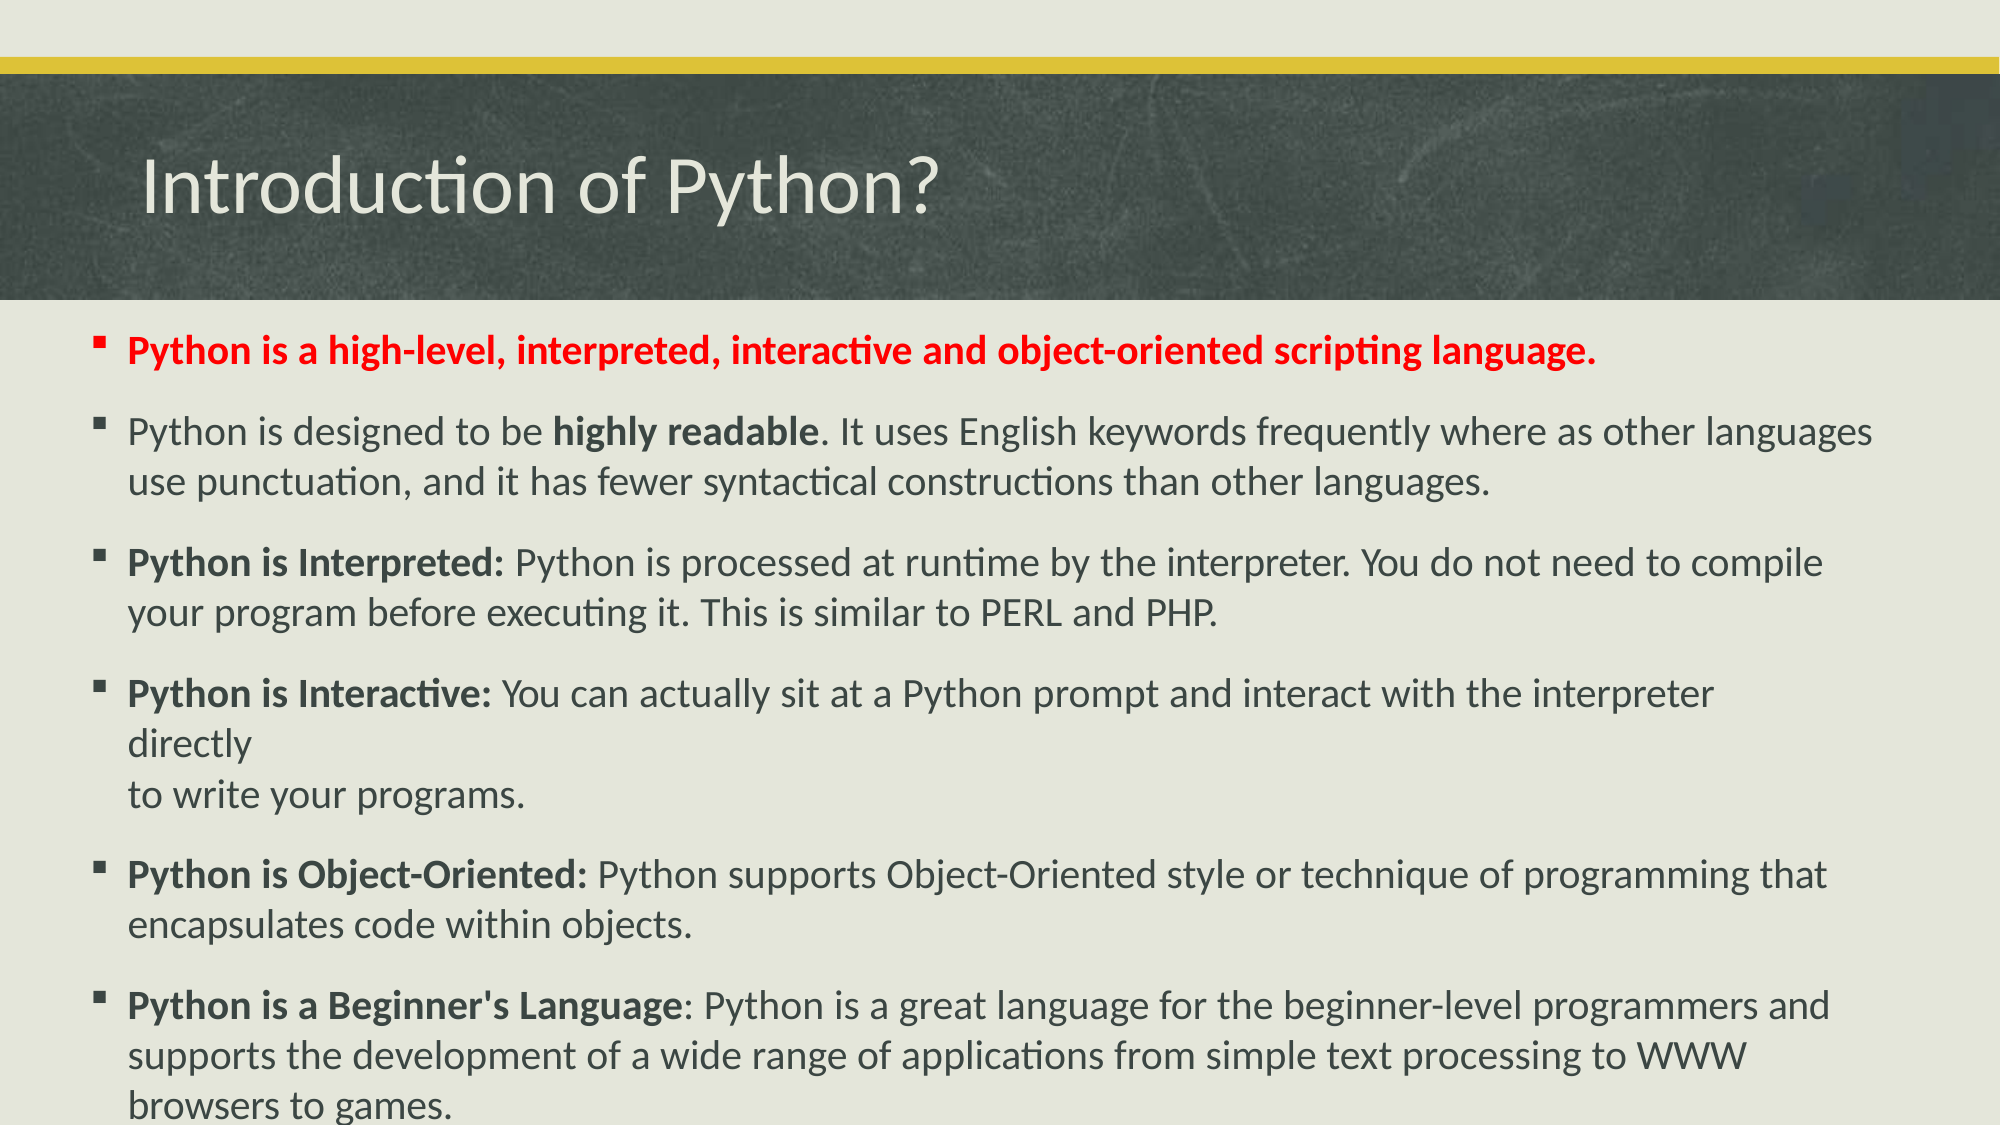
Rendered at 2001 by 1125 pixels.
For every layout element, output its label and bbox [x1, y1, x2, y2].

text_box [0, 0, 2000, 1125]
